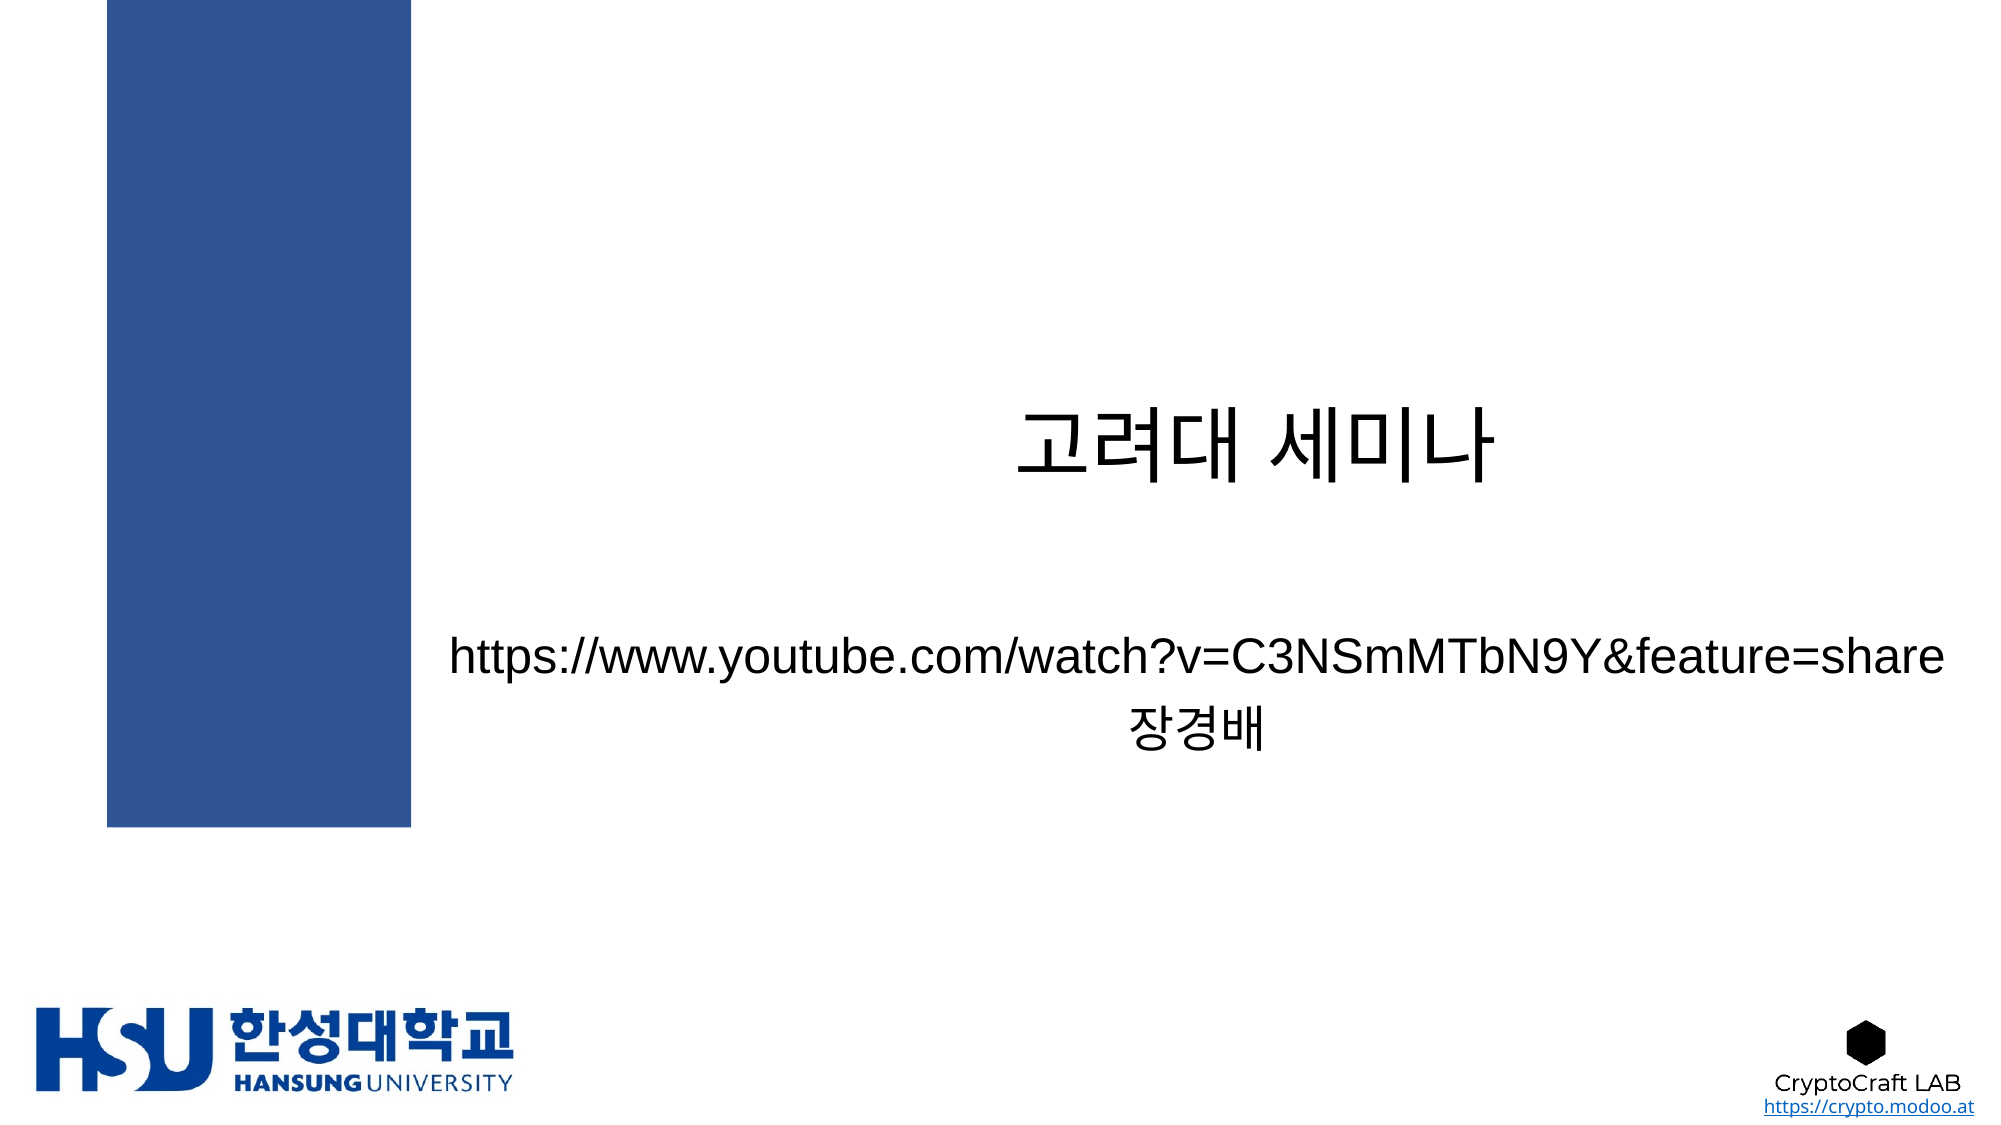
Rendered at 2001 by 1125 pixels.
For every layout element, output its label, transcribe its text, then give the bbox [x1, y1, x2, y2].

subtitle https://www.youtube.com/watch?v=C3NSmMTbN9Y&feature=share 장경배 [395, 622, 2000, 895]
picture [1909, 1104, 1915, 1111]
title 고려대 세미나 [566, 110, 1946, 503]
picture [1760, 1005, 1976, 1111]
picture [1876, 1104, 1882, 1111]
picture [1943, 1104, 1949, 1111]
picture [27, 997, 524, 1103]
picture [1932, 1104, 1938, 1111]
